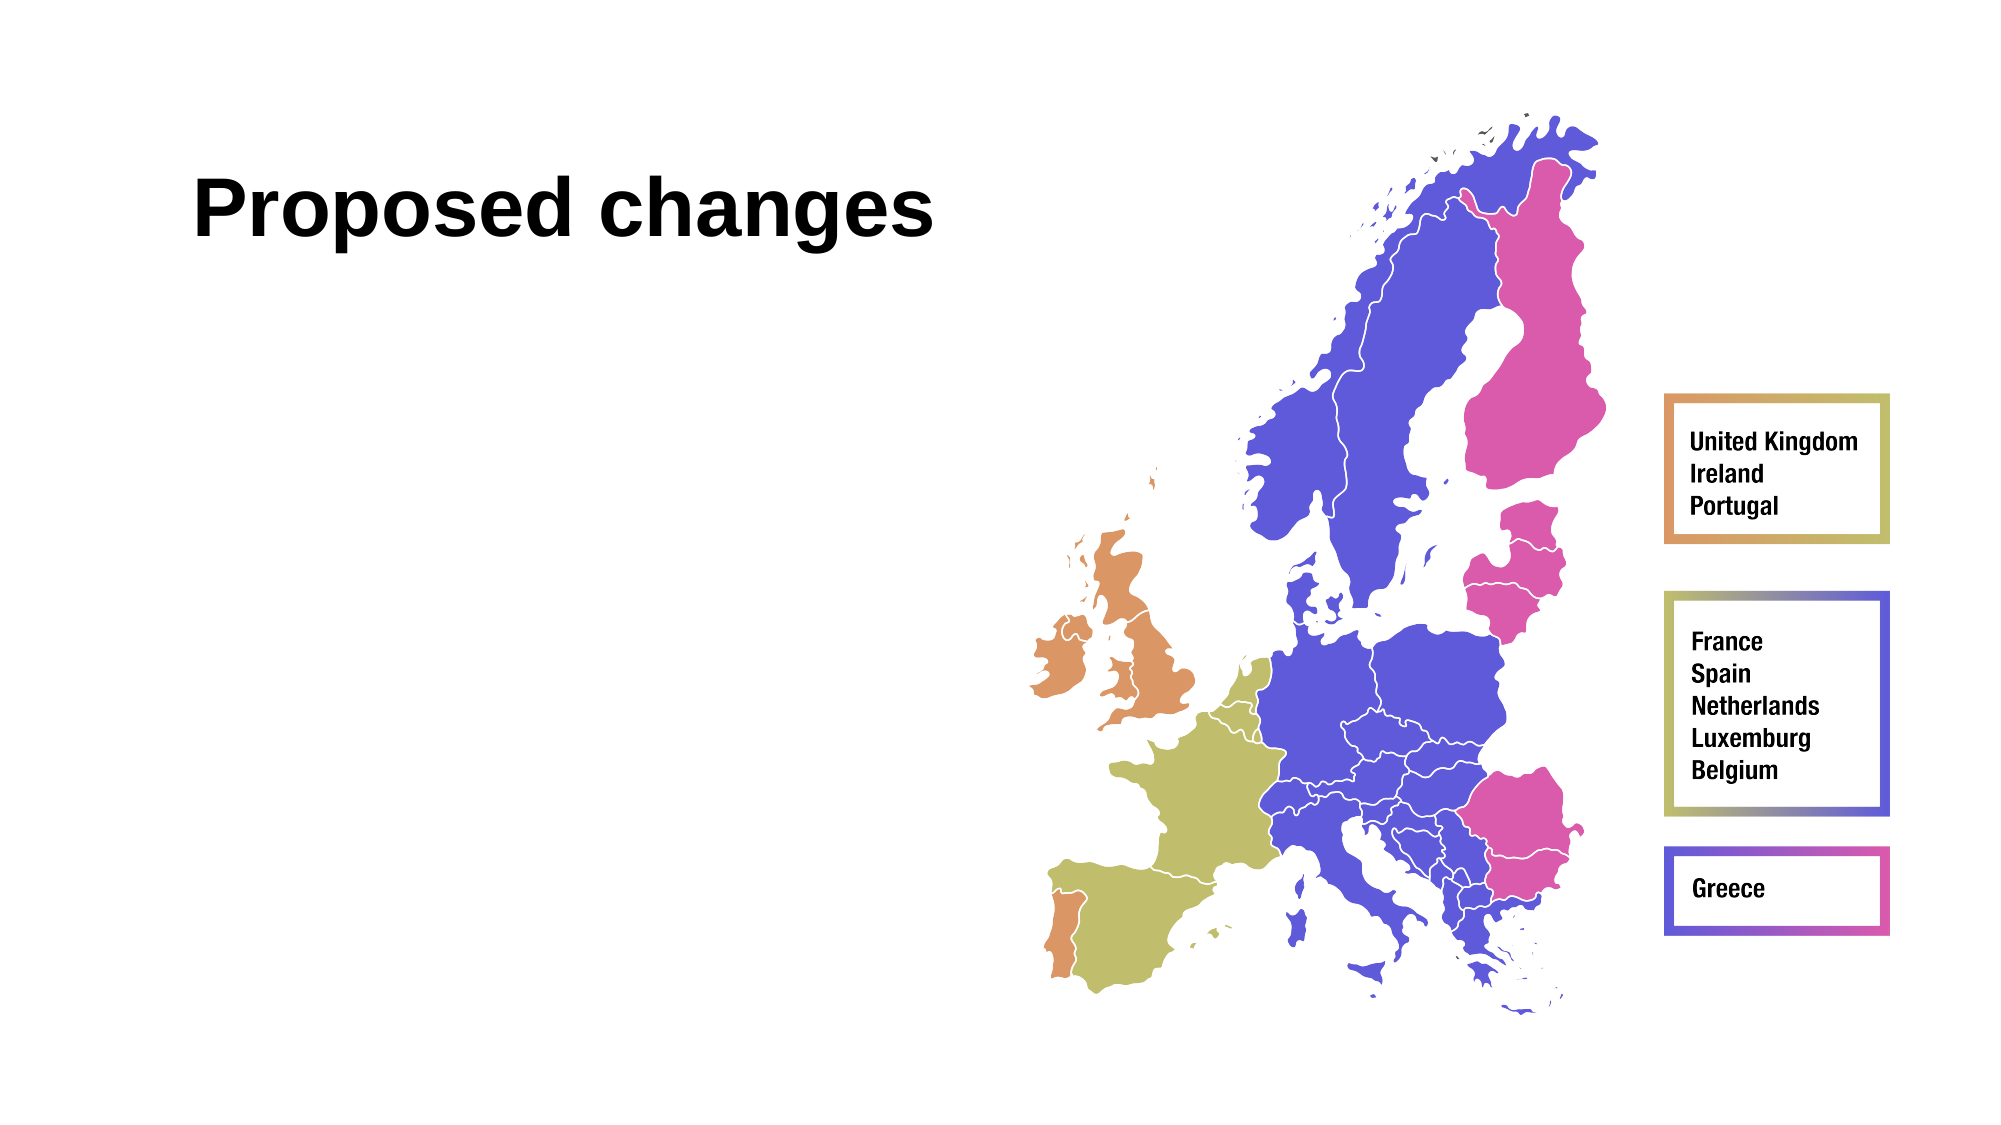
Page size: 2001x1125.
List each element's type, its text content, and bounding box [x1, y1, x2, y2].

text_box Proposed changes [137, 143, 992, 277]
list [1029, 113, 1890, 1015]
